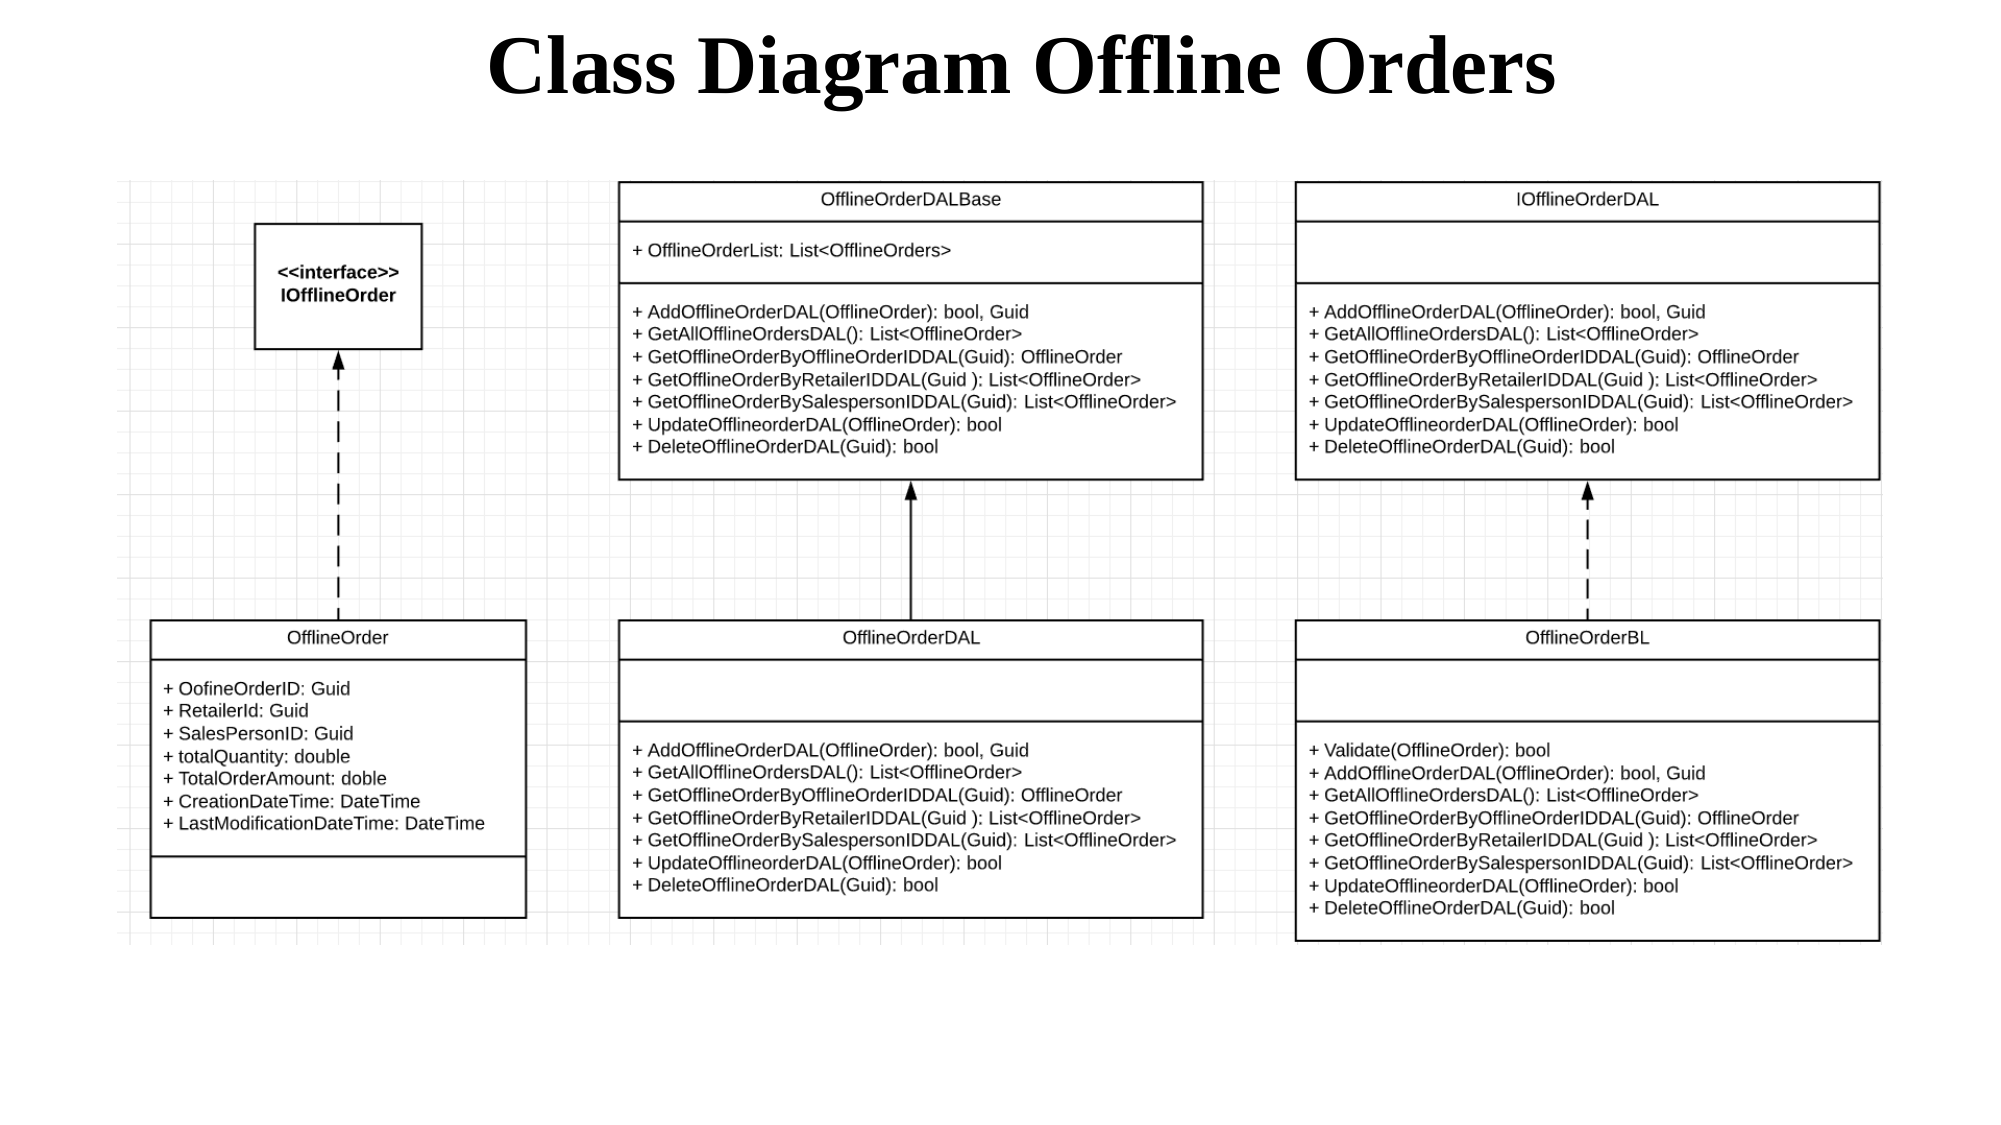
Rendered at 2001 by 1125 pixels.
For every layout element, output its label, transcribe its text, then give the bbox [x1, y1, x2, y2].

picture [117, 180, 1883, 945]
text_box Class Diagram Offline Orders [317, 2, 1728, 118]
